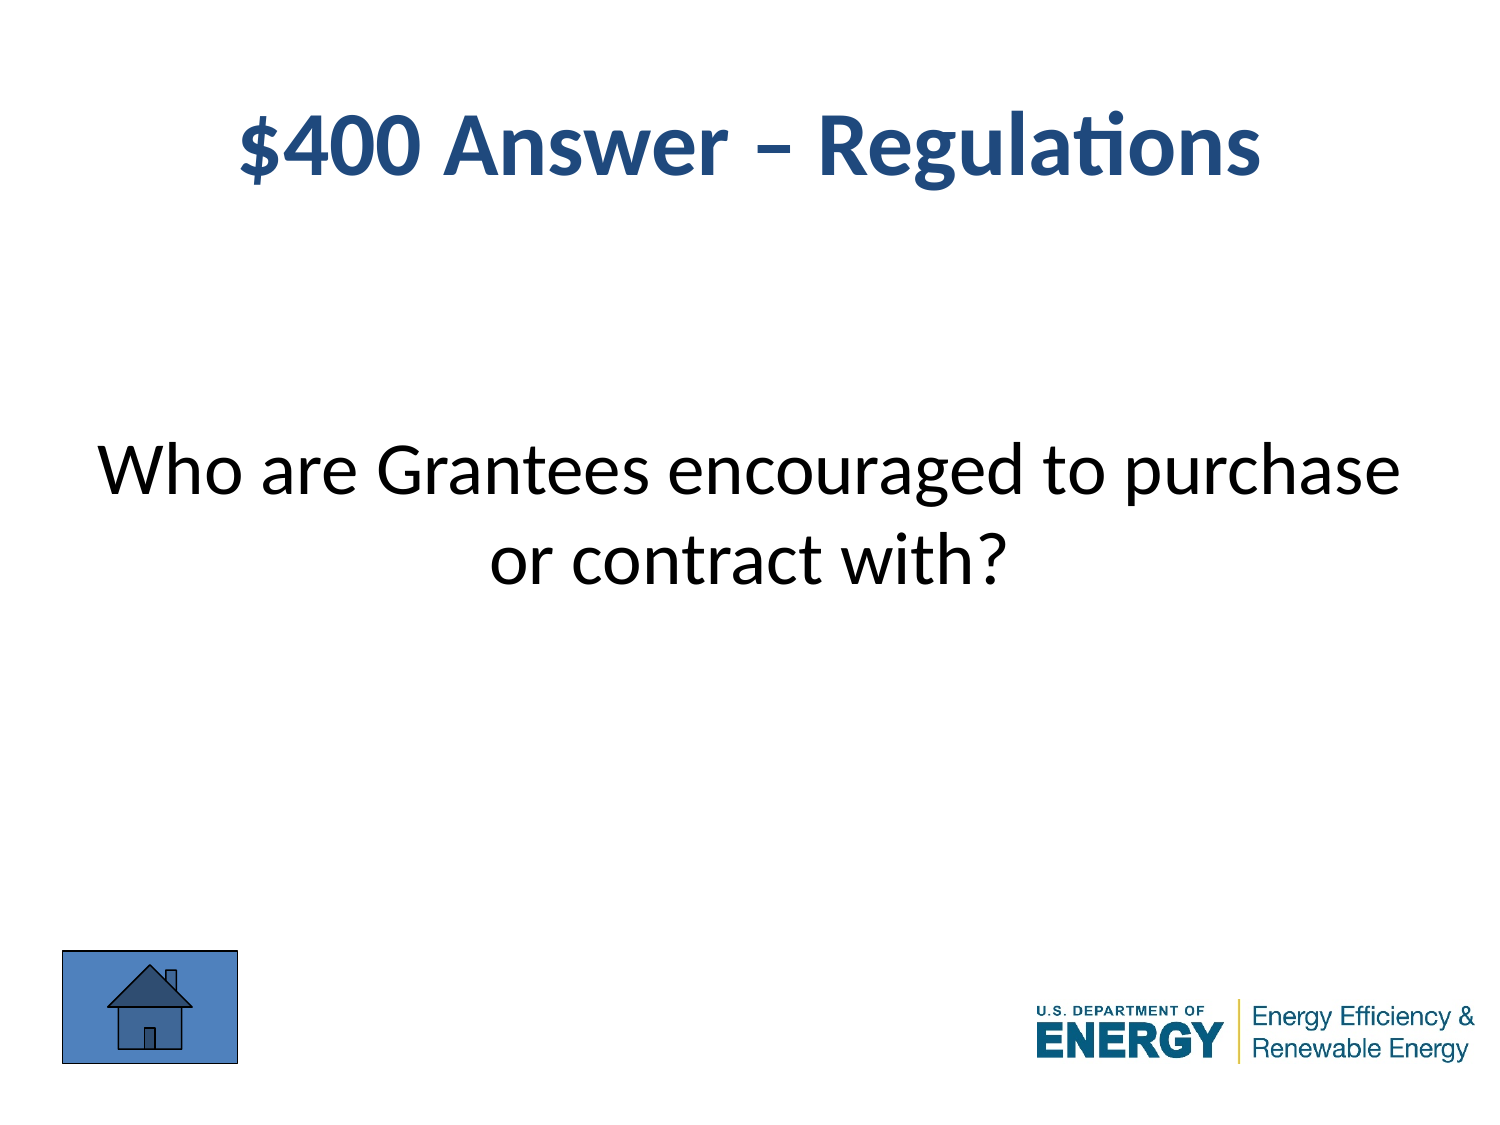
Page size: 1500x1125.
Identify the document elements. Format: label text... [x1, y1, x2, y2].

title $400 Answer – Regulations [75, 45, 1425, 233]
text_box Who are Grantees encouraged to purchase or contract with? [0, 412, 1500, 608]
picture [1037, 999, 1475, 1064]
